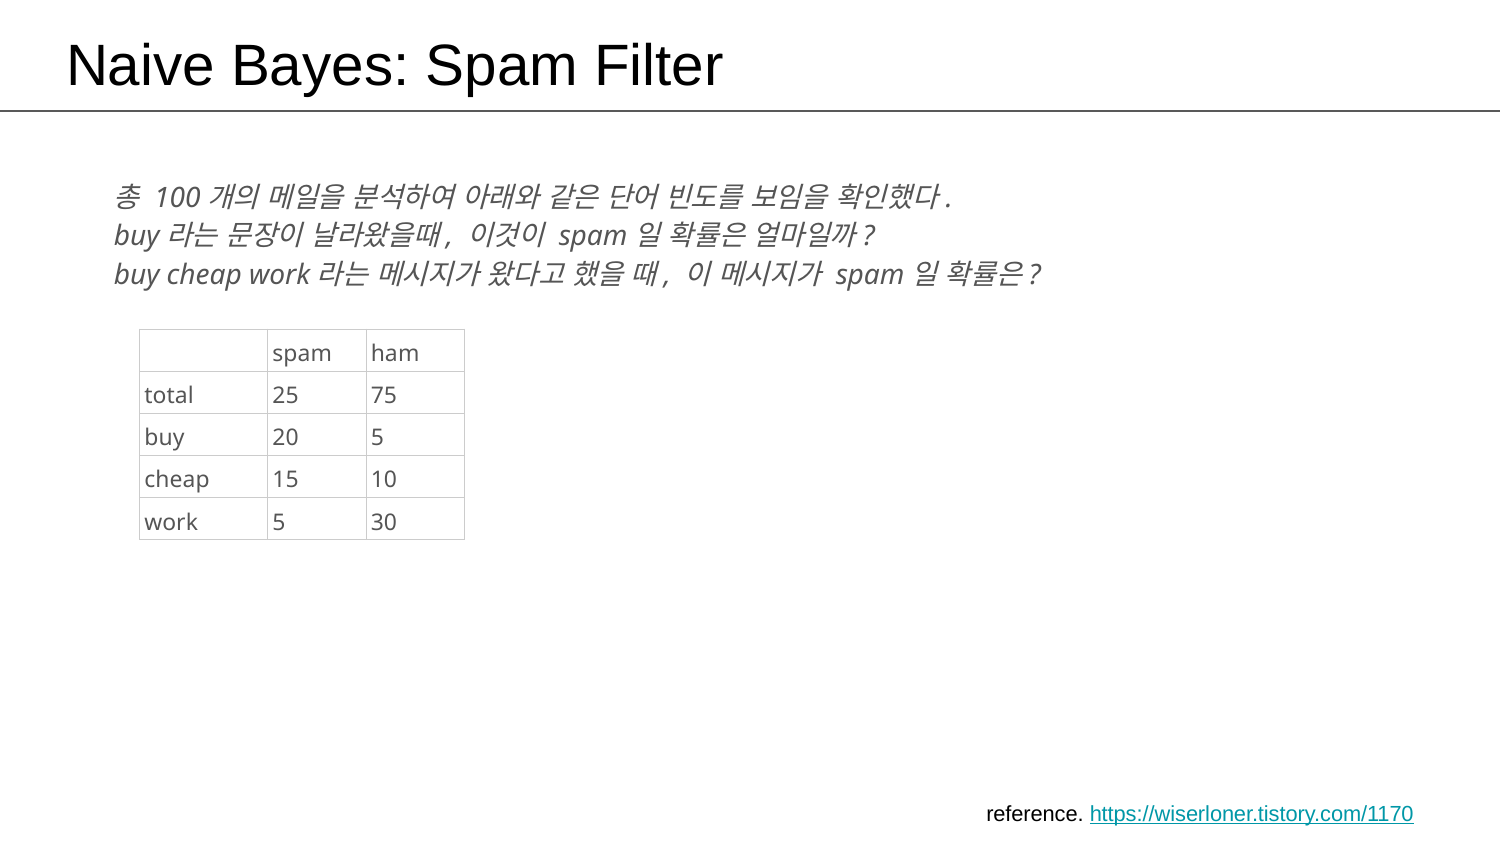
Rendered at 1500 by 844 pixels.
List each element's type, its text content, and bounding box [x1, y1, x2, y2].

table_cell 15 [268, 456, 366, 497]
table_header [140, 330, 267, 371]
table_cell 30 [367, 498, 464, 539]
text_box reference. https://wiserloner.tistory.com/1170 [971, 786, 1492, 840]
table_header ham [367, 330, 464, 371]
table_cell 25 [268, 372, 366, 413]
table_cell cheap [140, 456, 267, 497]
table_header spam [268, 330, 366, 371]
table_cell 20 [268, 414, 366, 455]
table_cell 10 [367, 456, 464, 497]
table_cell buy [140, 414, 267, 455]
table_cell work [140, 498, 267, 539]
table_cell 5 [268, 498, 366, 539]
table_cell total [140, 372, 267, 413]
title Naive Bayes: Spam Filter [51, 12, 1449, 107]
table_cell 5 [367, 414, 464, 455]
text_box 총 100개의 메일을 분석하여 아래와 같은 단어 빈도를 보임을 확인했다. buy라는 문장이 날라왔을때, 이것이 spam일 확률은 얼마일까? buy cheap work라는 메시지가 왔다고 했을 때, 이 메시지가 spam일 확률은? [98, 159, 1348, 298]
table_cell 75 [367, 372, 464, 413]
